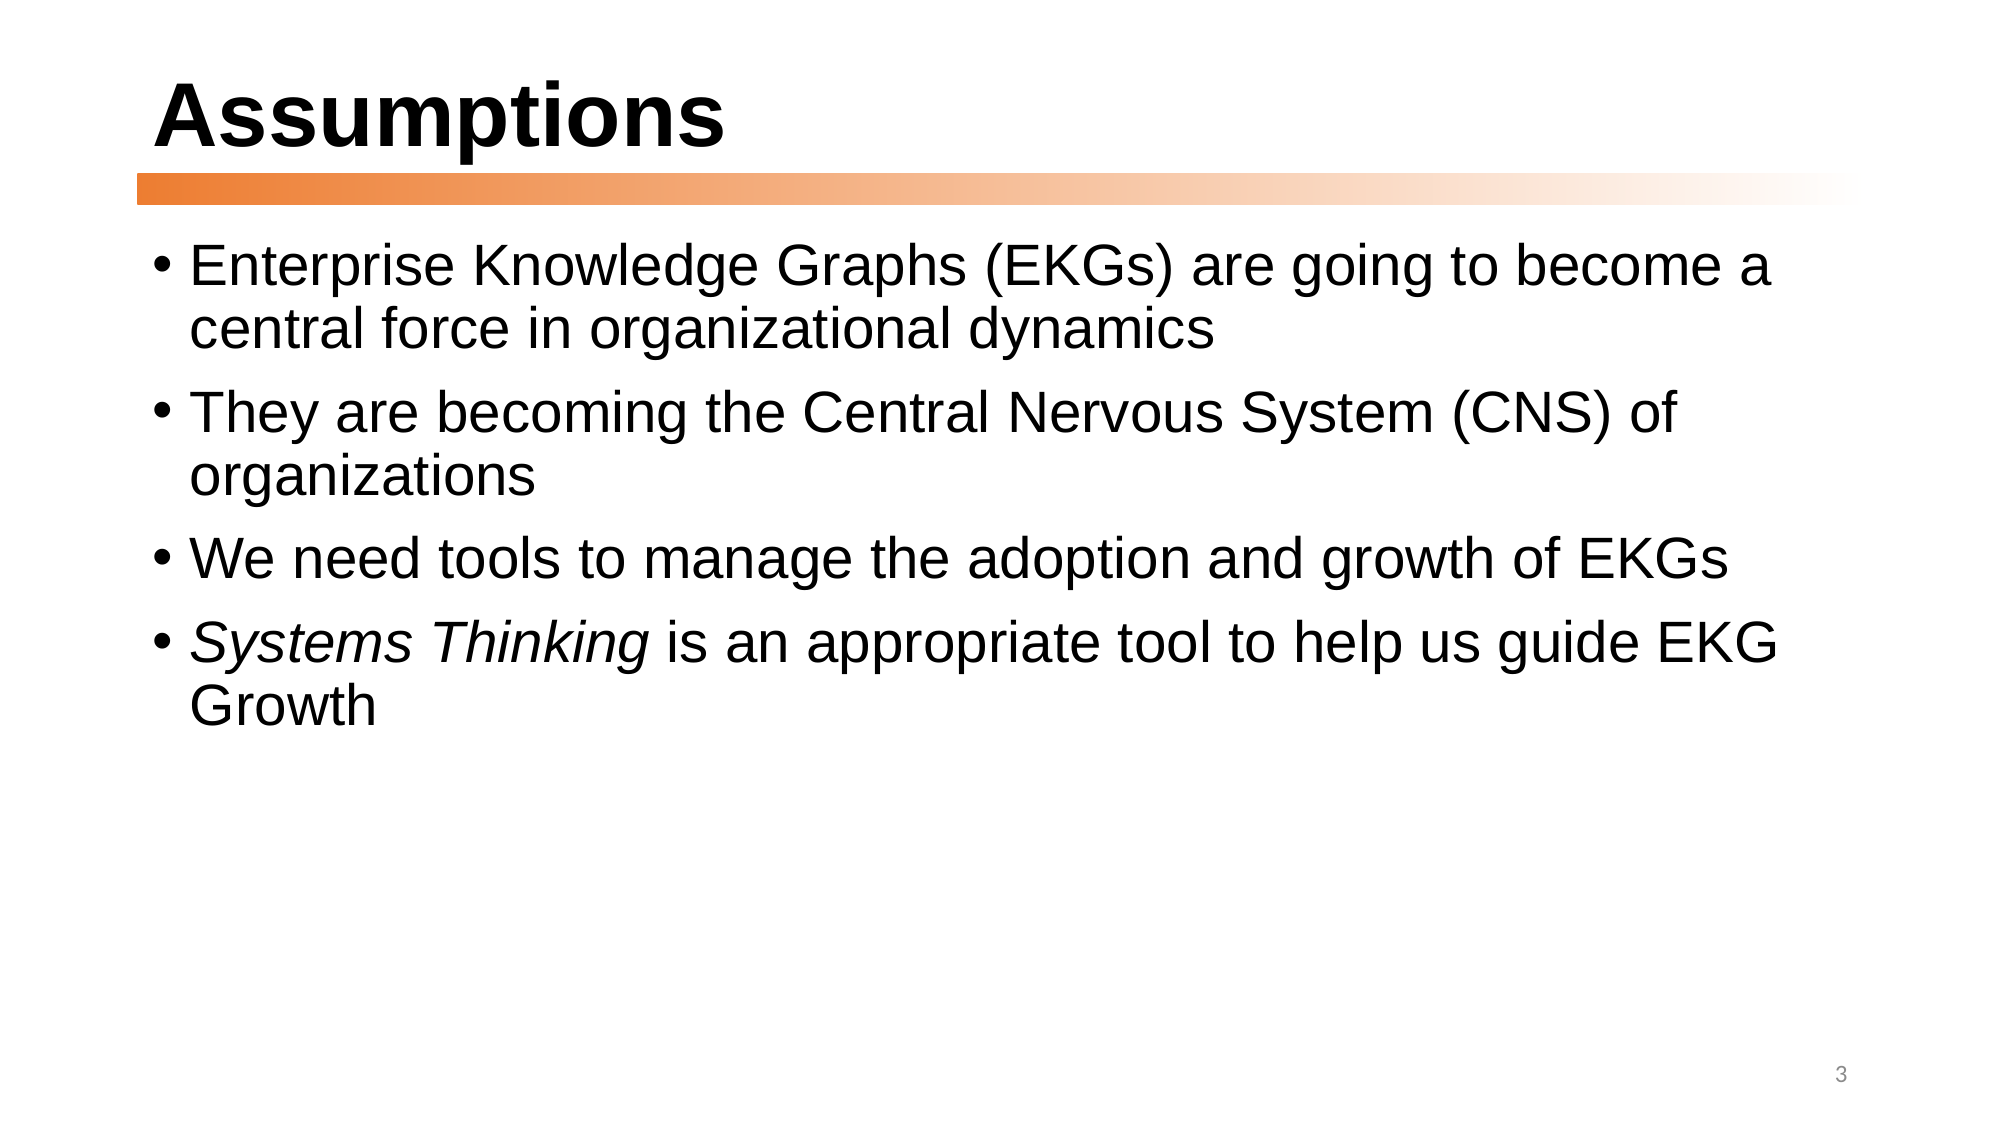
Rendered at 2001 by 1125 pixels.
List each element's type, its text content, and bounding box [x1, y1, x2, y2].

list Enterprise Knowledge Graphs (EKGs) are going to become a central force in organizational dynamics They are becoming the Central Nervous System (CNS) of organizations We need tools to manage the adoption and growth of EKGs Systems Thinking is an appropriate tool to help us guide EKG Growth [137, 227, 1863, 1014]
title Assumptions [137, 59, 1863, 174]
slide_number 3 [1412, 1042, 1863, 1103]
